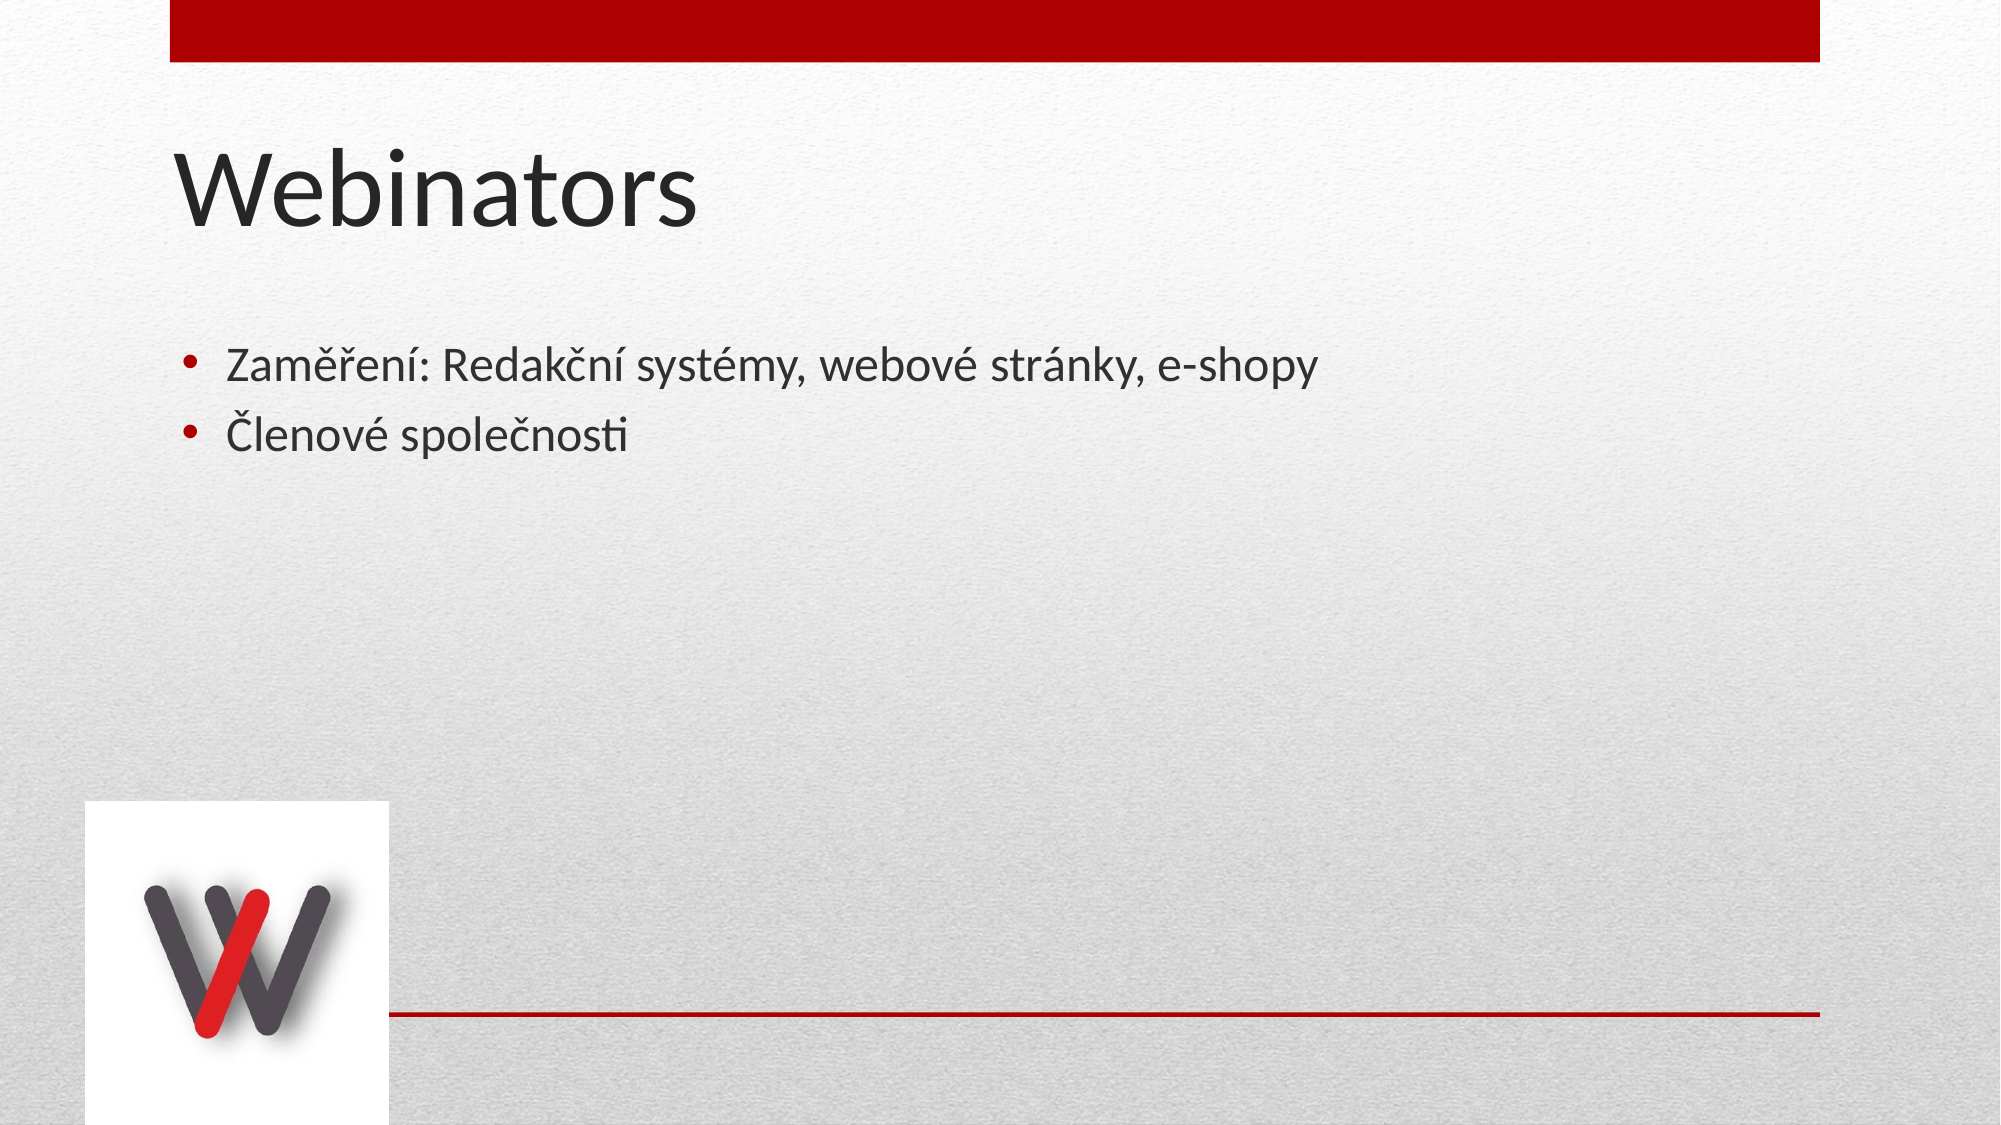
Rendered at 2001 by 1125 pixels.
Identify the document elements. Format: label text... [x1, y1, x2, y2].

title Webinators [158, 86, 1643, 257]
picture [84, 800, 390, 1125]
list Zaměření: Redakční systémy, webové stránky, e-shopy Členové společnosti [166, 112, 1817, 750]
